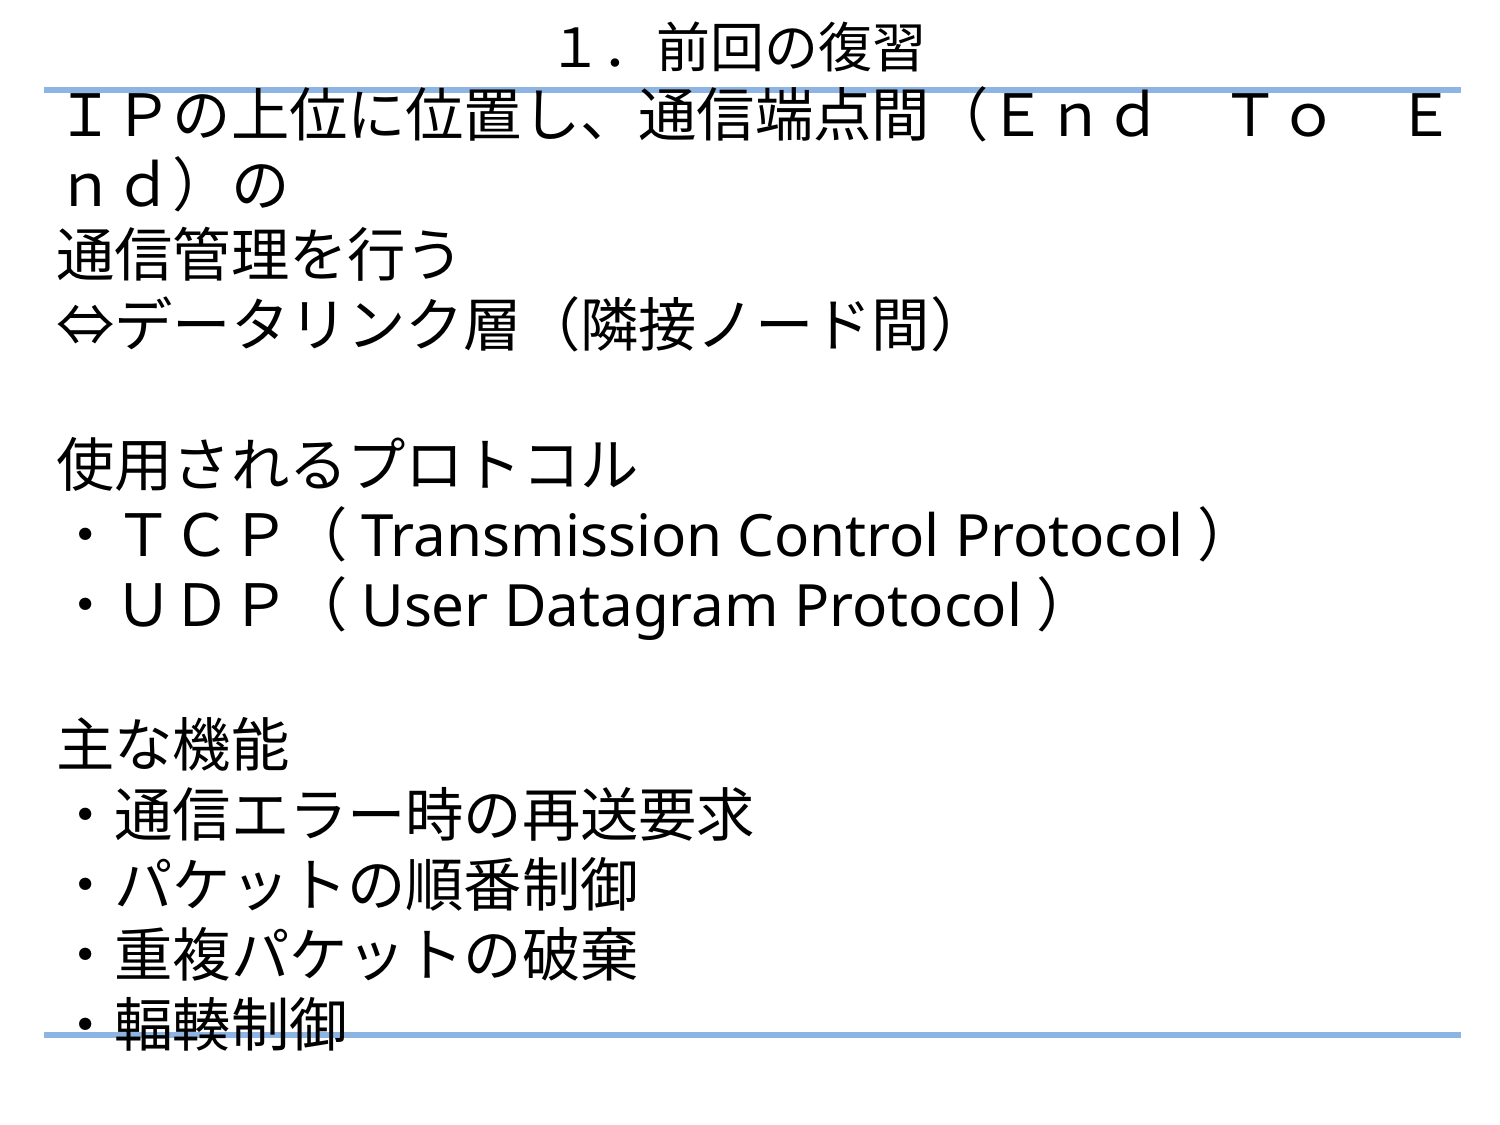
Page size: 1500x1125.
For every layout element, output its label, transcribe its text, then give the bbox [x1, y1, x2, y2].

text_box １．前回の復習 [62, 5, 1413, 86]
title ＩＰの上位に位置し、通信端点間（Ｅｎｄ Ｔｏ Ｅｎｄ）の 通信管理を行う ⇔データリンク層（隣接ノード間） 使用されるプロトコル ・ＴＣＰ（Transmission Control Protocol） ・ＵＤＰ（User Datagram Protocol） 主な機能 ・通信エラー時の再送要求 ・パケットの順番制御 ・重複パケットの破棄 ・輻輳制御 [41, 137, 1471, 1000]
